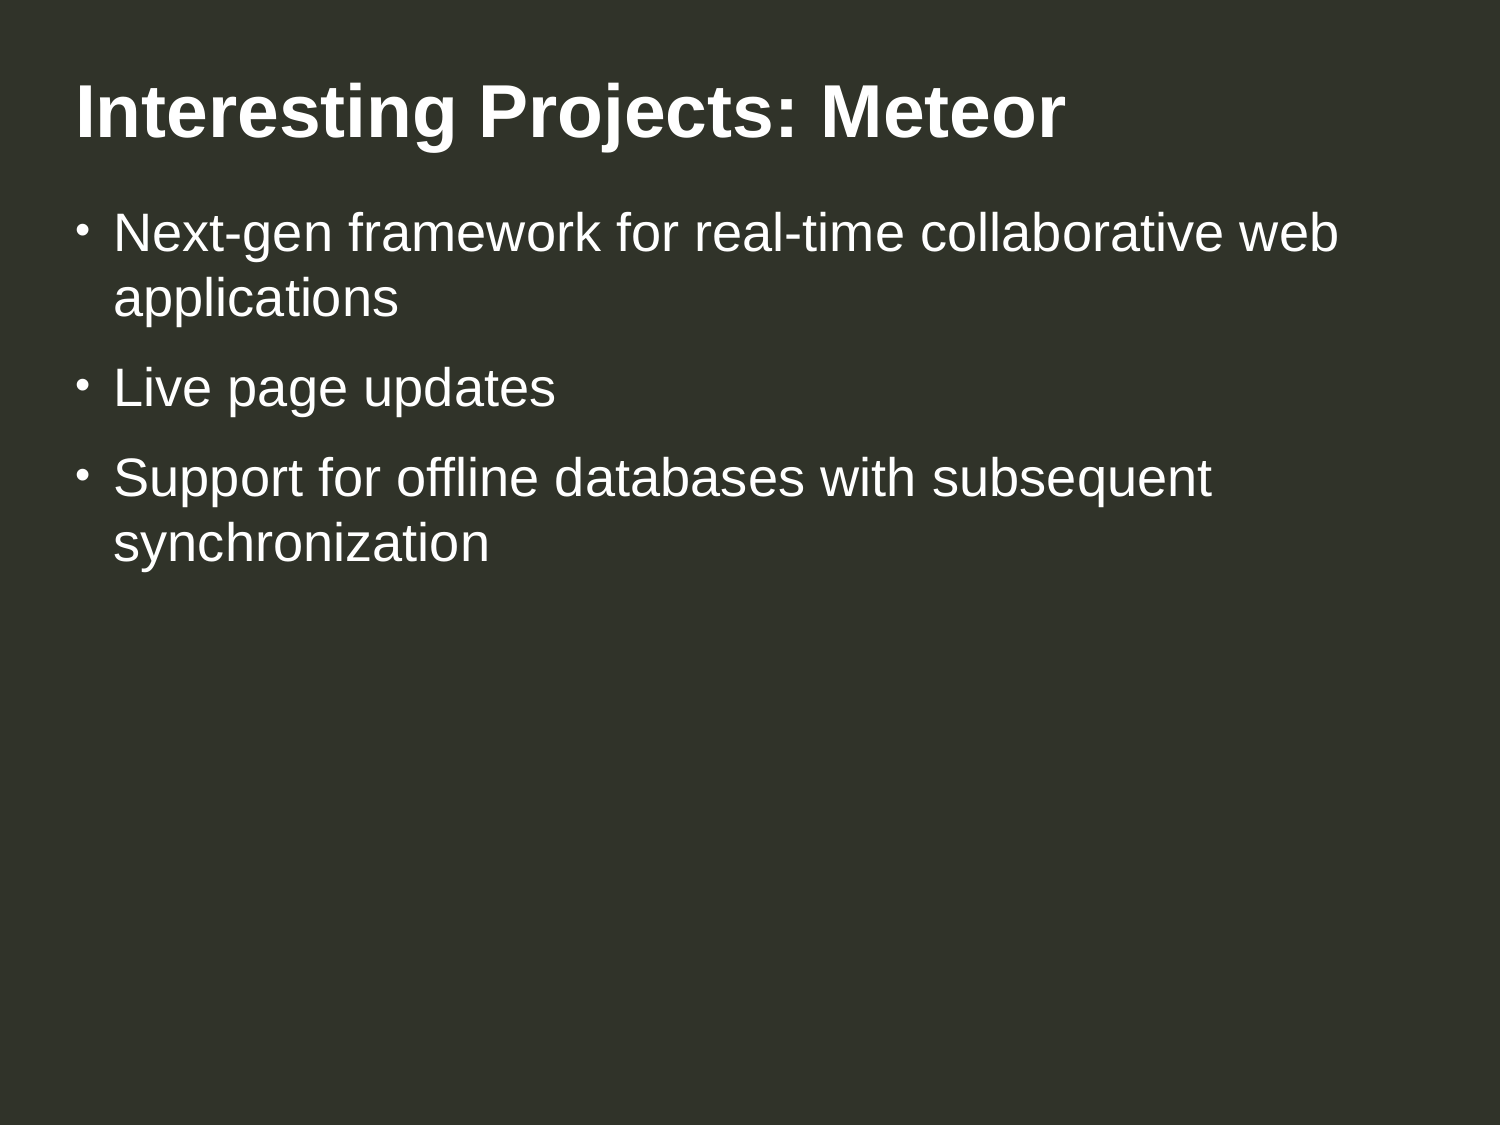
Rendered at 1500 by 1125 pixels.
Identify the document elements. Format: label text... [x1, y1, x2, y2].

list Interesting Projects: Meteor [75, 71, 1425, 170]
list Next-gen framework for real-time collaborative web applications Live page updates Support for offline databases with subsequent synchronization [75, 197, 1425, 1084]
